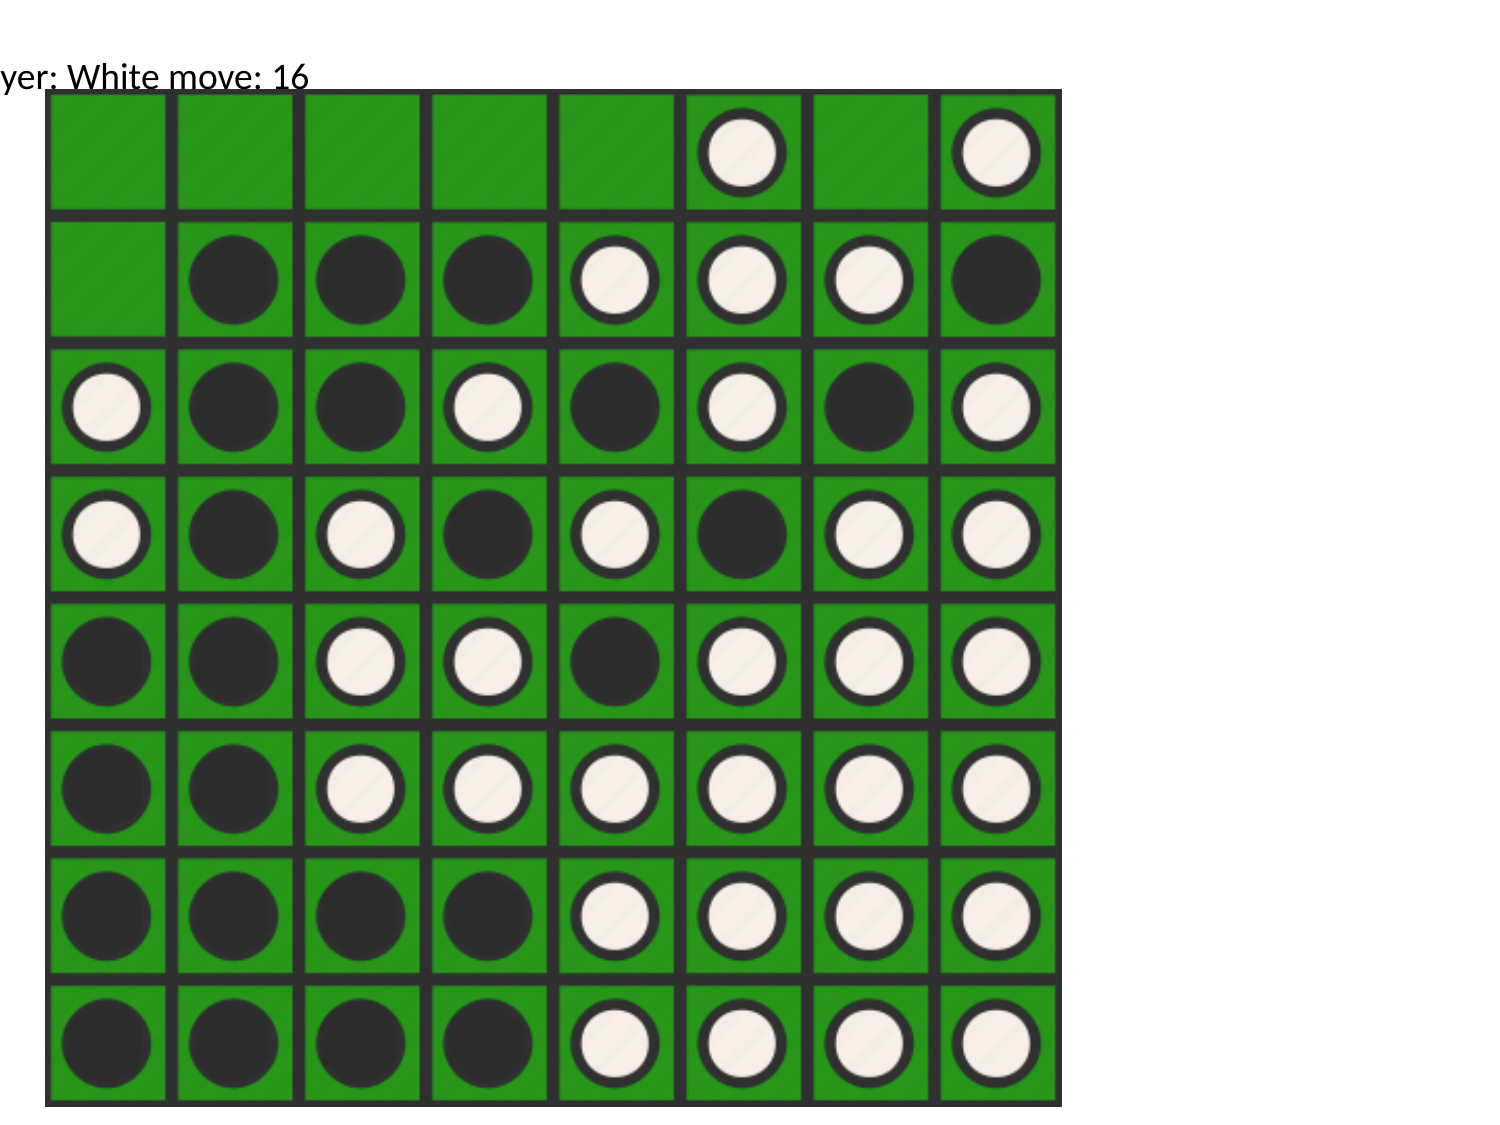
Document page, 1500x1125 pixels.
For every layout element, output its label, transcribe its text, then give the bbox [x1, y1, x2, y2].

picture [44, 89, 1062, 1107]
text_box turn: 54 player: White move: 16 [0, 44, 325, 105]
